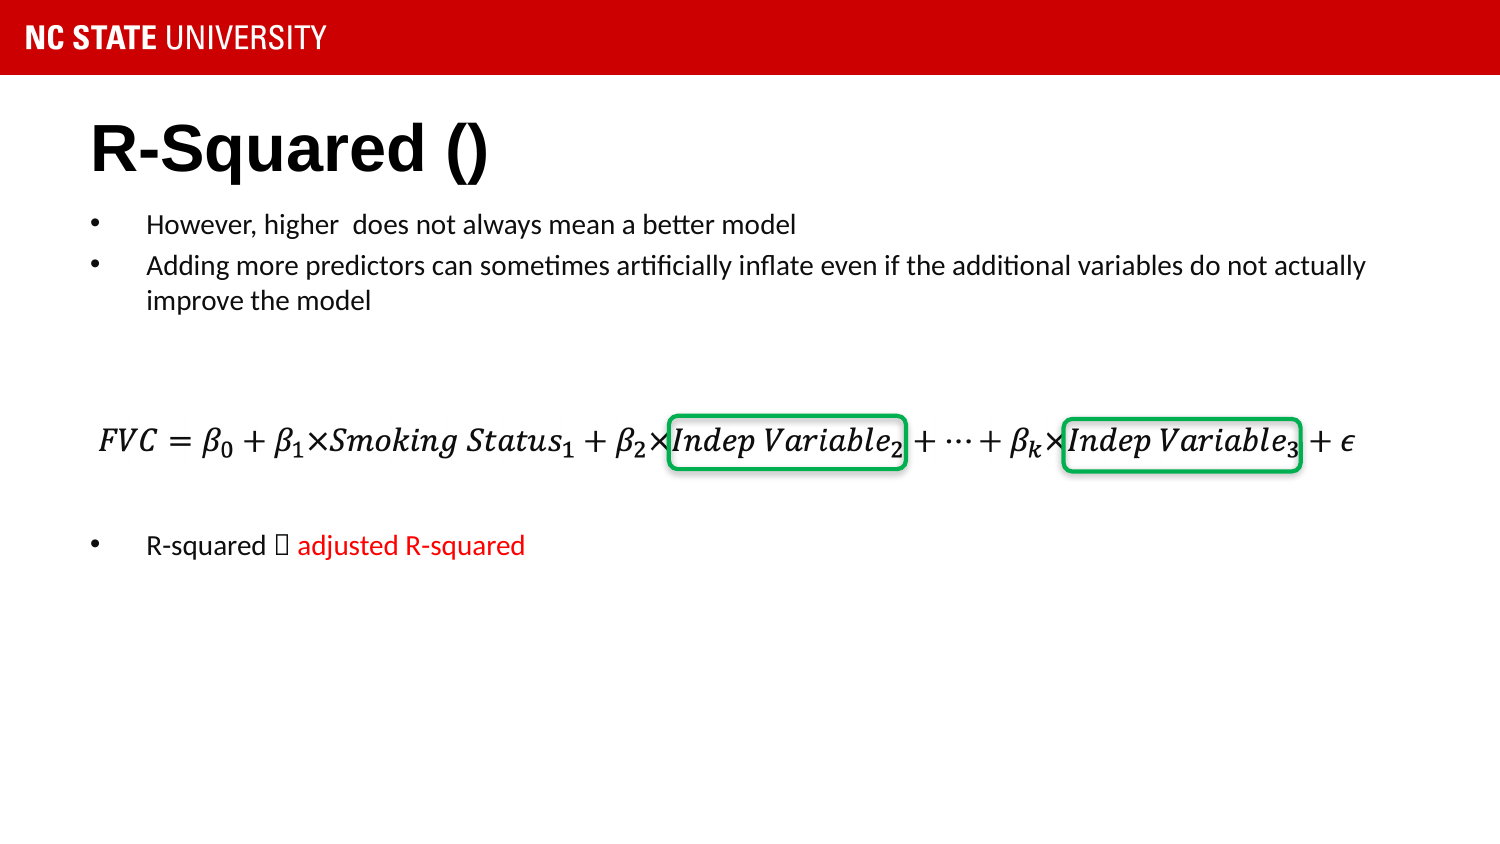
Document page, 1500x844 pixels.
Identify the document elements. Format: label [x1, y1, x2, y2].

picture [90, 414, 1367, 468]
picture [0, 0, 1500, 75]
